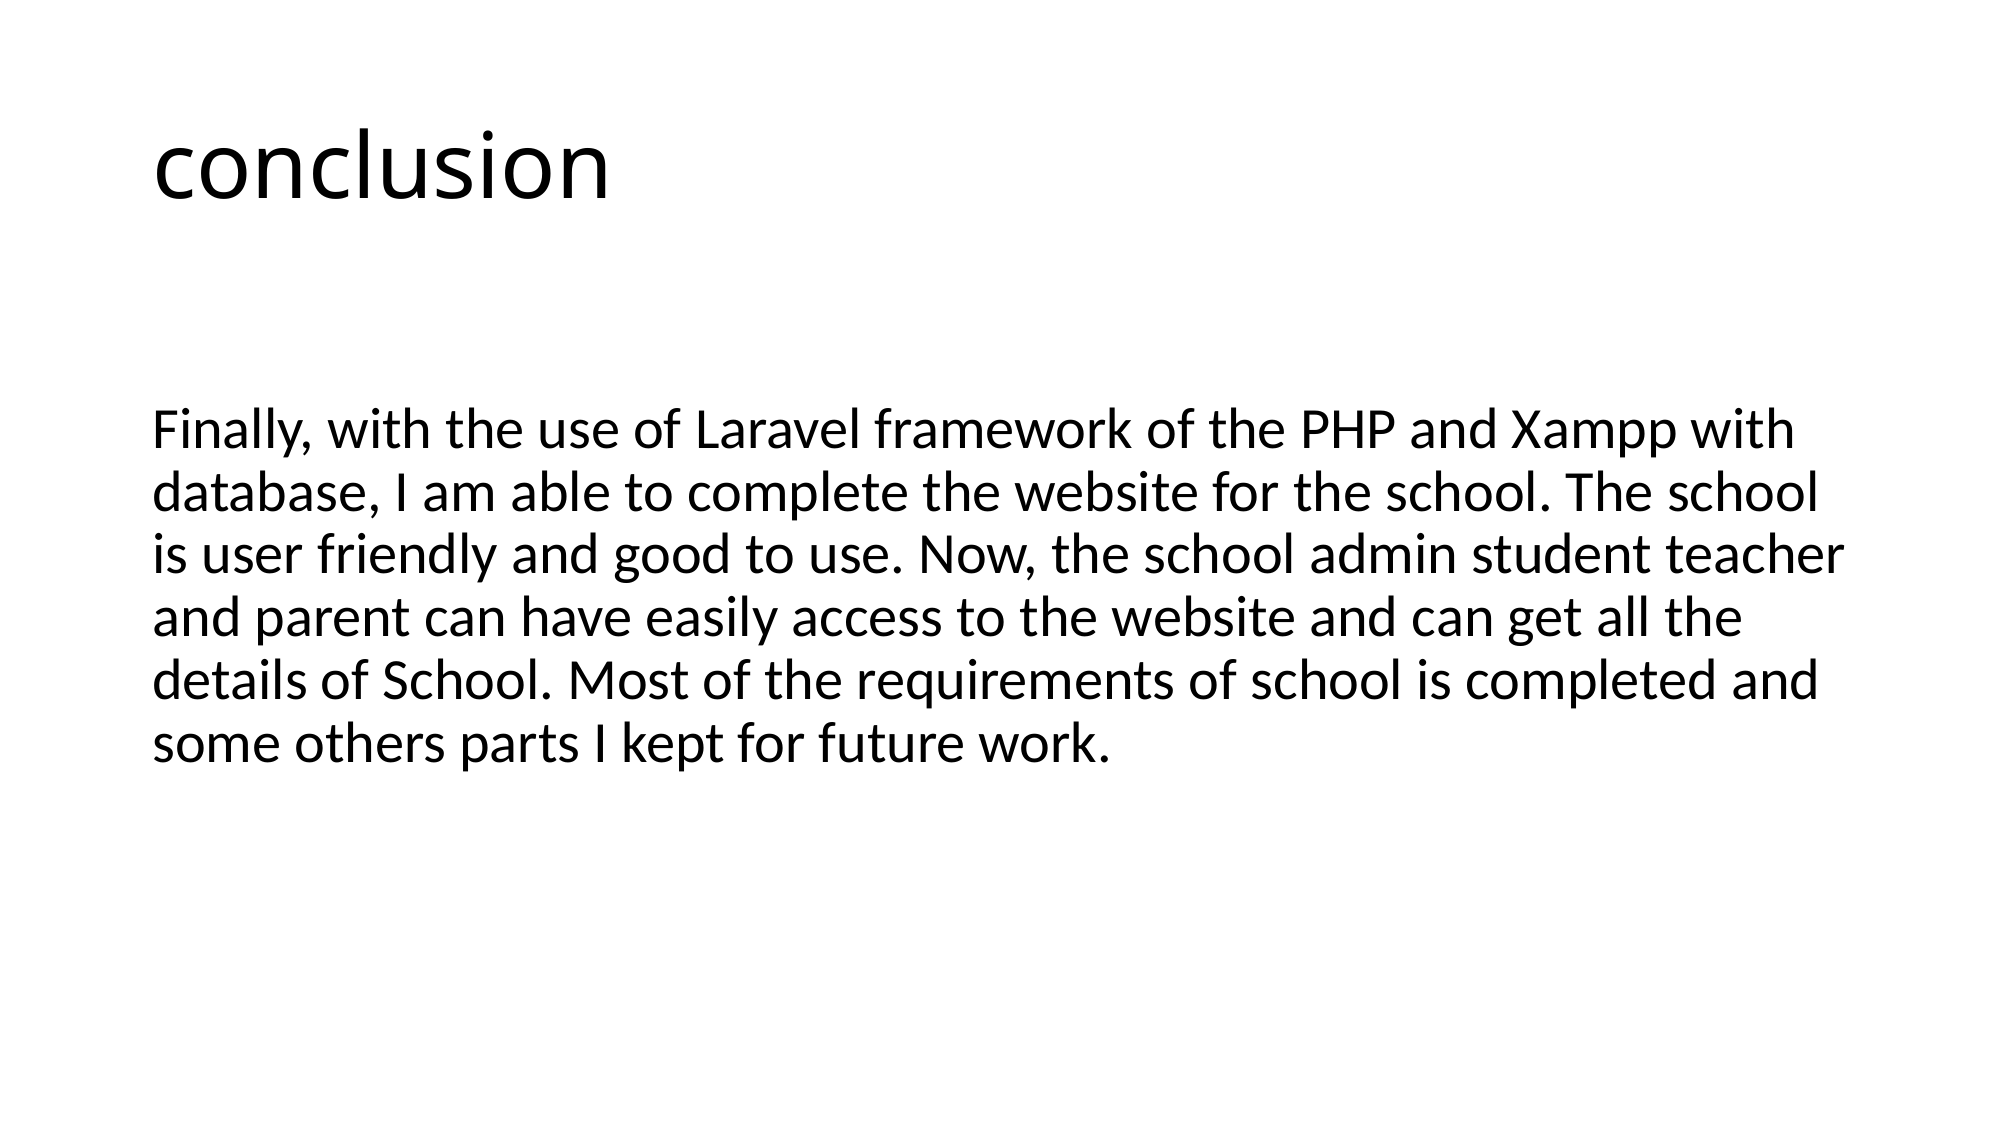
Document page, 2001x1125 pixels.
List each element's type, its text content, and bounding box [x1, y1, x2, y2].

title conclusion [137, 59, 1863, 278]
list Finally, with the use of Laravel framework of the PHP and Xampp with database, I am able to complete the website for the school. The school is user friendly and good to use. Now, the school admin student teacher and parent can have easily access to the website and can get all the details of School. Most of the requirements of school is completed and some others parts I kept for future work. [137, 299, 1863, 1014]
